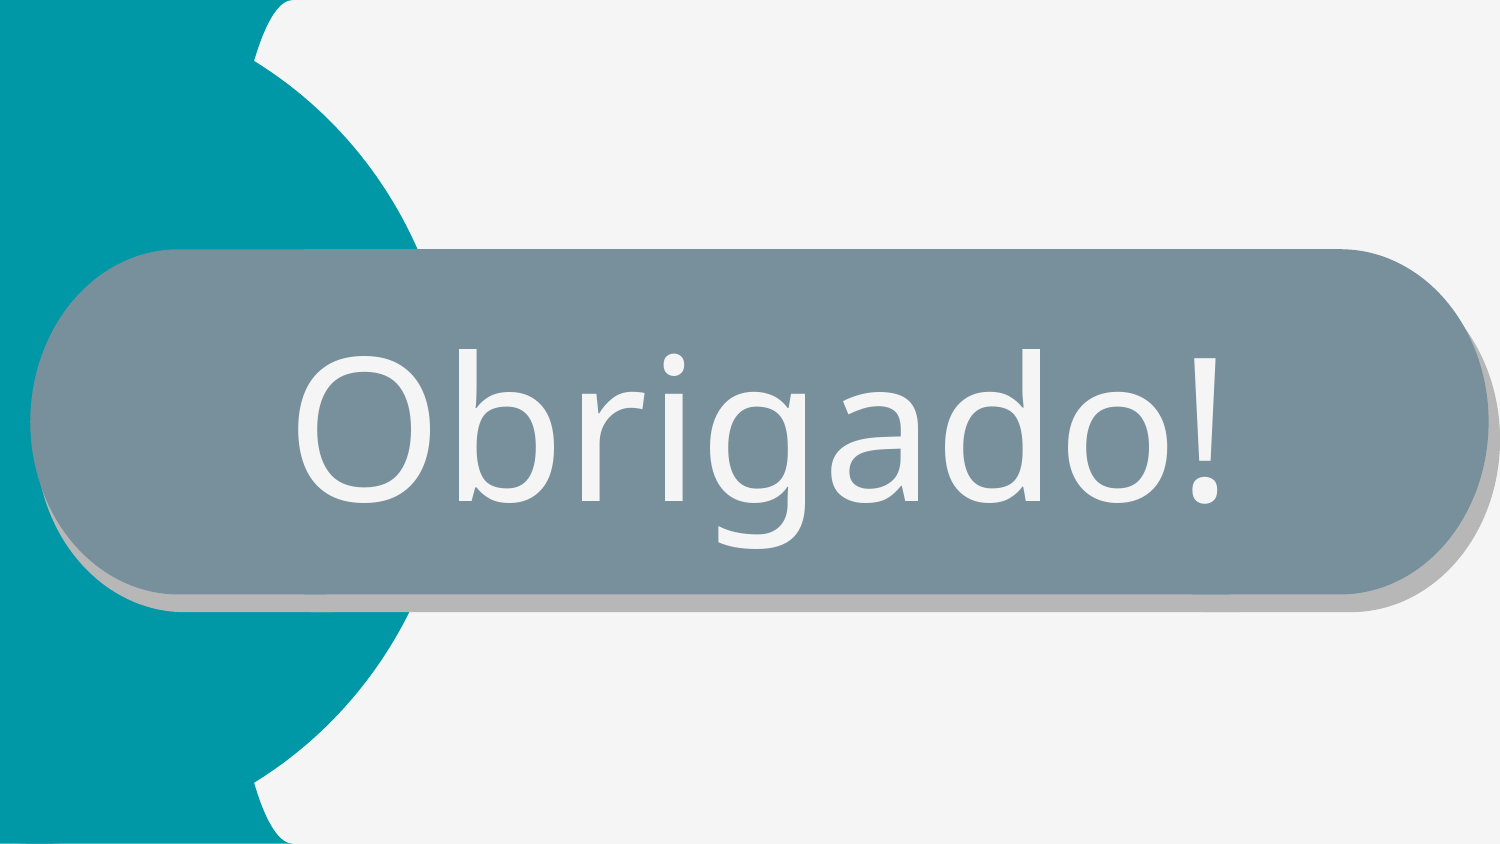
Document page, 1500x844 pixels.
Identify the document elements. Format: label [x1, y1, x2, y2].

text_box [29, 248, 1489, 595]
text_box [35, 266, 1500, 613]
text_box [0, 0, 454, 844]
